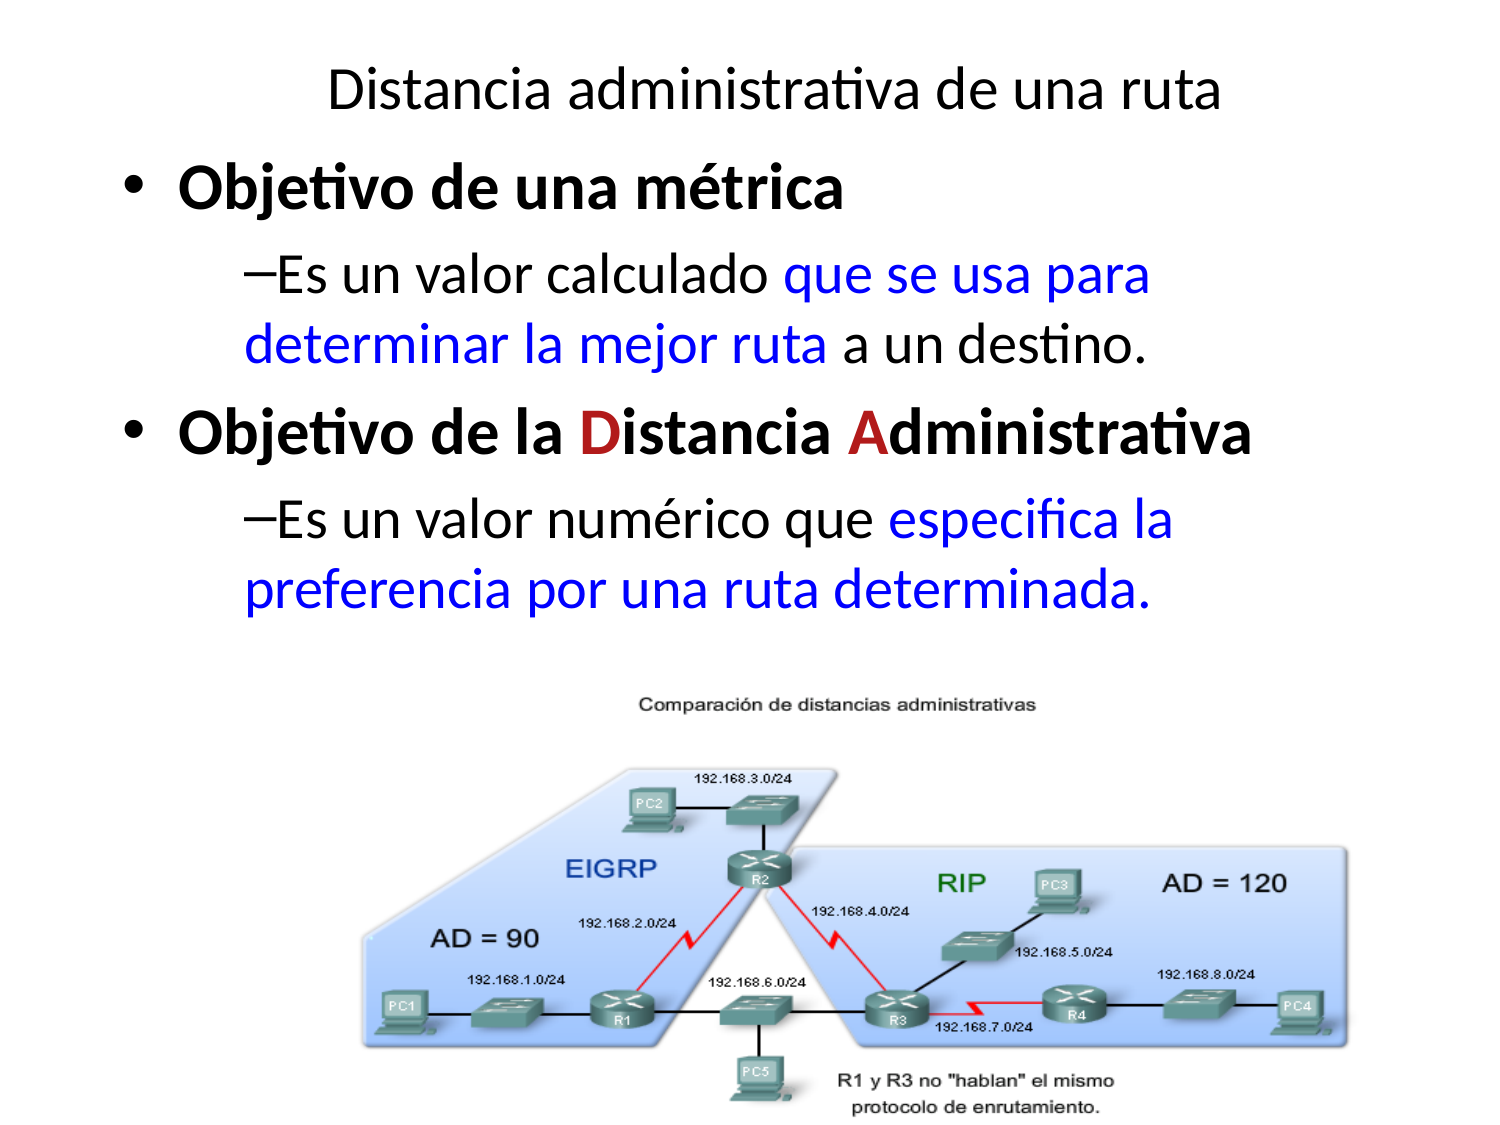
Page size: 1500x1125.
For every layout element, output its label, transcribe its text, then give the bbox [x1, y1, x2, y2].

picture [354, 677, 1360, 1125]
list Objetivo de una métrica Es un valor calculado que se usa para determinar la mejor ruta a un destino. Objetivo de la Distancia Administrativa Es un valor numérico que especifica la preferencia por una ruta determinada. [107, 135, 1411, 1062]
title Distancia administrativa de una ruta [107, 39, 1444, 130]
